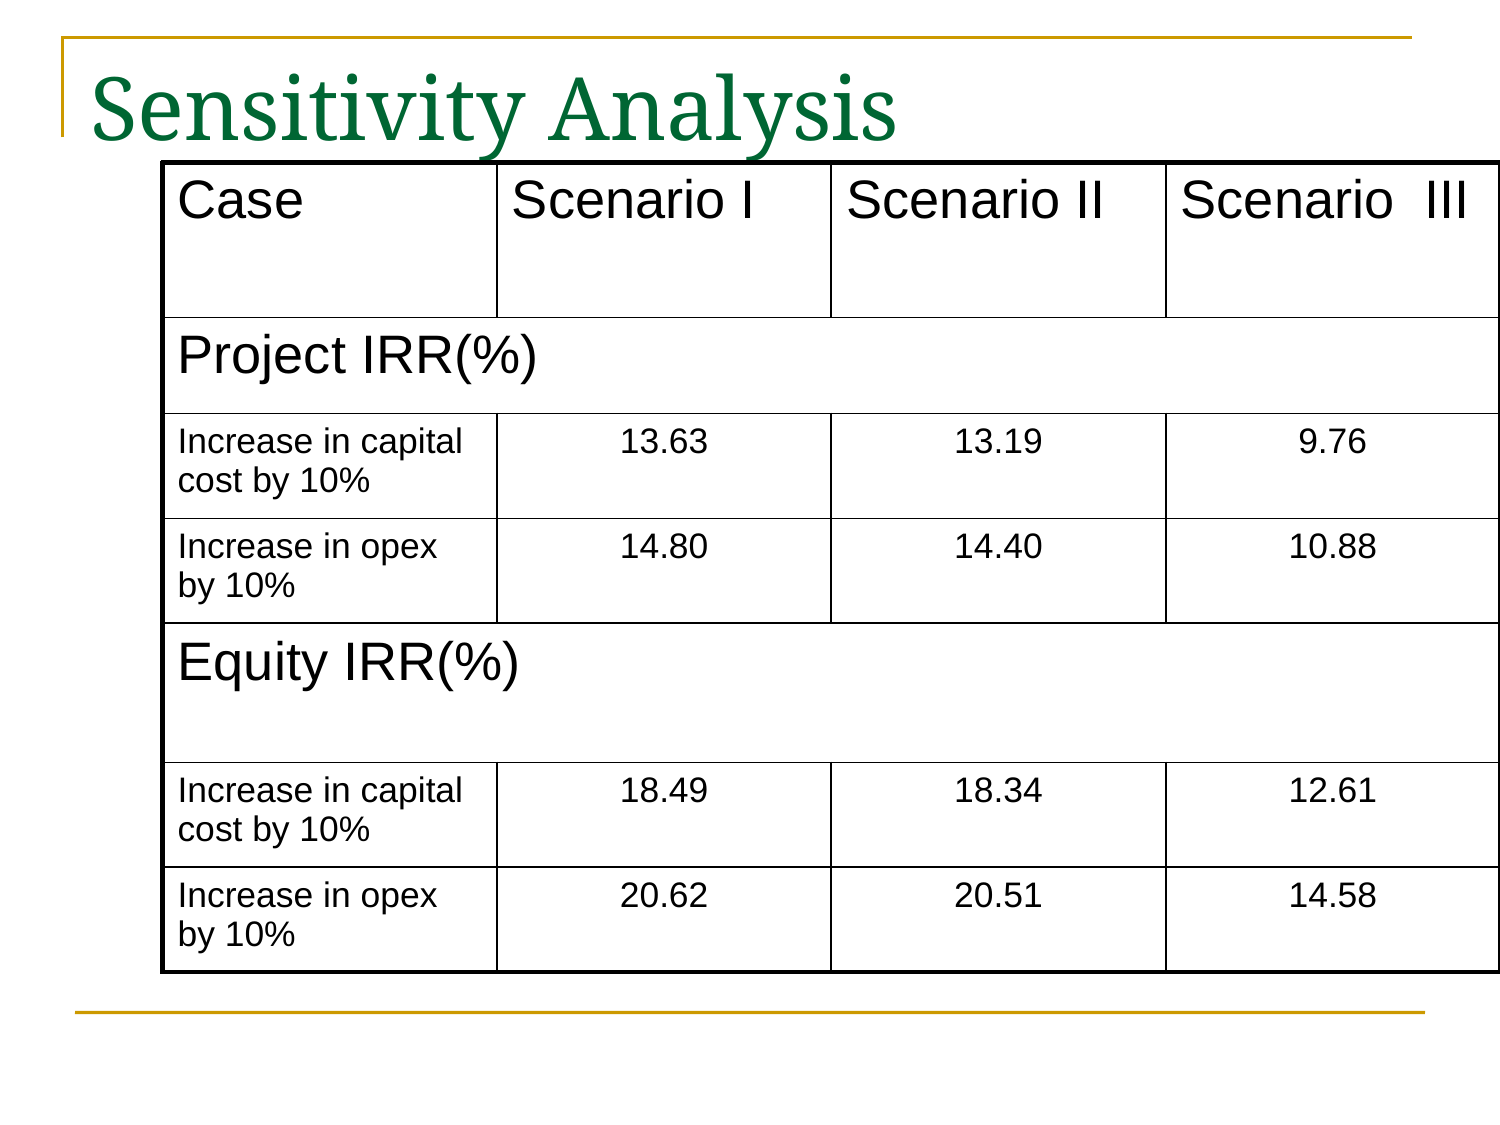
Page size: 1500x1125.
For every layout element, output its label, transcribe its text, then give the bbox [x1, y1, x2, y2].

table_header Scenario II [832, 165, 1165, 317]
table_cell 14.58 [1167, 868, 1498, 970]
table_cell 18.34 [832, 763, 1165, 866]
table_cell 13.63 [498, 414, 830, 518]
table_cell 20.62 [498, 868, 830, 970]
table_cell Increase in opex by 10% [165, 519, 496, 622]
table_cell 9.76 [1167, 414, 1498, 518]
table_cell 20.51 [832, 868, 1165, 970]
table_cell 14.80 [498, 519, 830, 622]
table_cell 12.61 [1167, 763, 1498, 866]
title Sensitivity Analysis [74, 45, 1426, 233]
table_cell Increase in opex by 10% [165, 868, 496, 970]
table_cell 10.88 [1167, 519, 1498, 622]
table_header Scenario III [1167, 165, 1498, 317]
table_cell Increase in capital cost by 10% [165, 763, 496, 866]
table_cell 14.40 [832, 519, 1165, 622]
table_cell 18.49 [498, 763, 830, 866]
table_cell Equity IRR(%) [165, 624, 1498, 762]
table_header Scenario I [498, 165, 830, 317]
table_header Case [165, 165, 496, 317]
table_cell 13.19 [832, 414, 1165, 518]
table_cell Increase in capital cost by 10% [165, 414, 496, 518]
table_cell Project IRR(%) [165, 318, 1498, 413]
